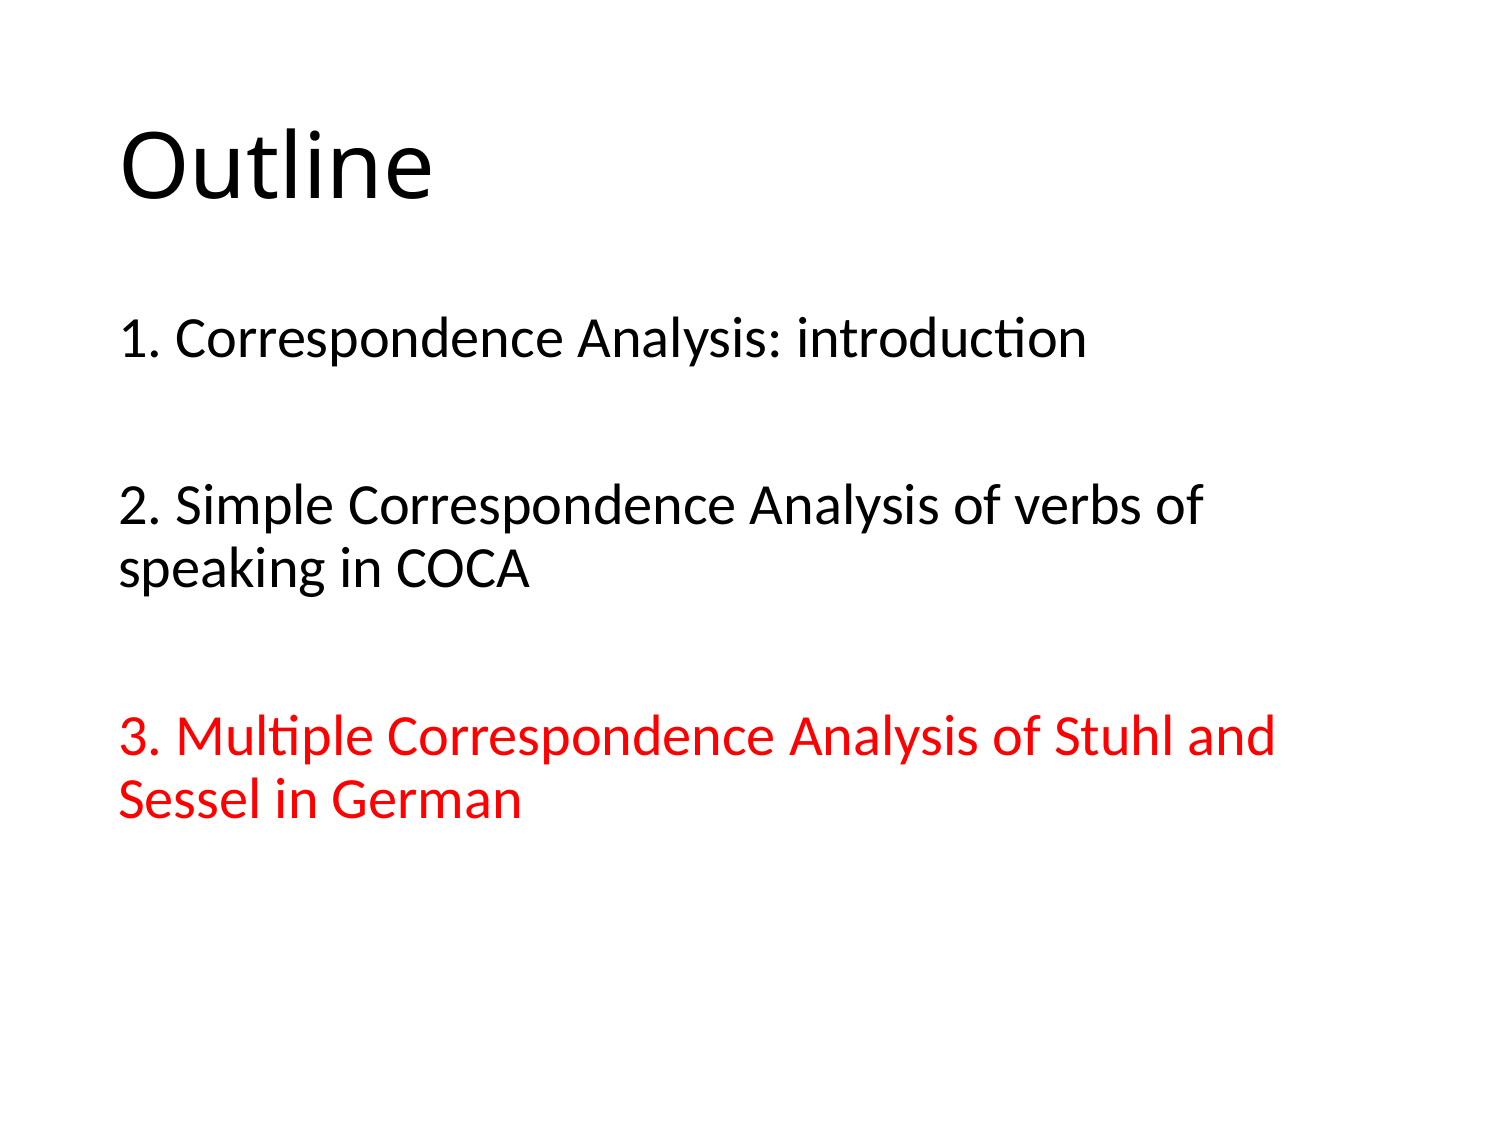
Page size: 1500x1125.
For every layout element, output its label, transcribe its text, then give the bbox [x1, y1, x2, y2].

title Outline [103, 59, 1397, 278]
list 1. Correspondence Analysis: introduction 2. Simple Correspondence Analysis of verbs of speaking in COCA 3. Multiple Correspondence Analysis of Stuhl and Sessel in German [103, 299, 1397, 1014]
